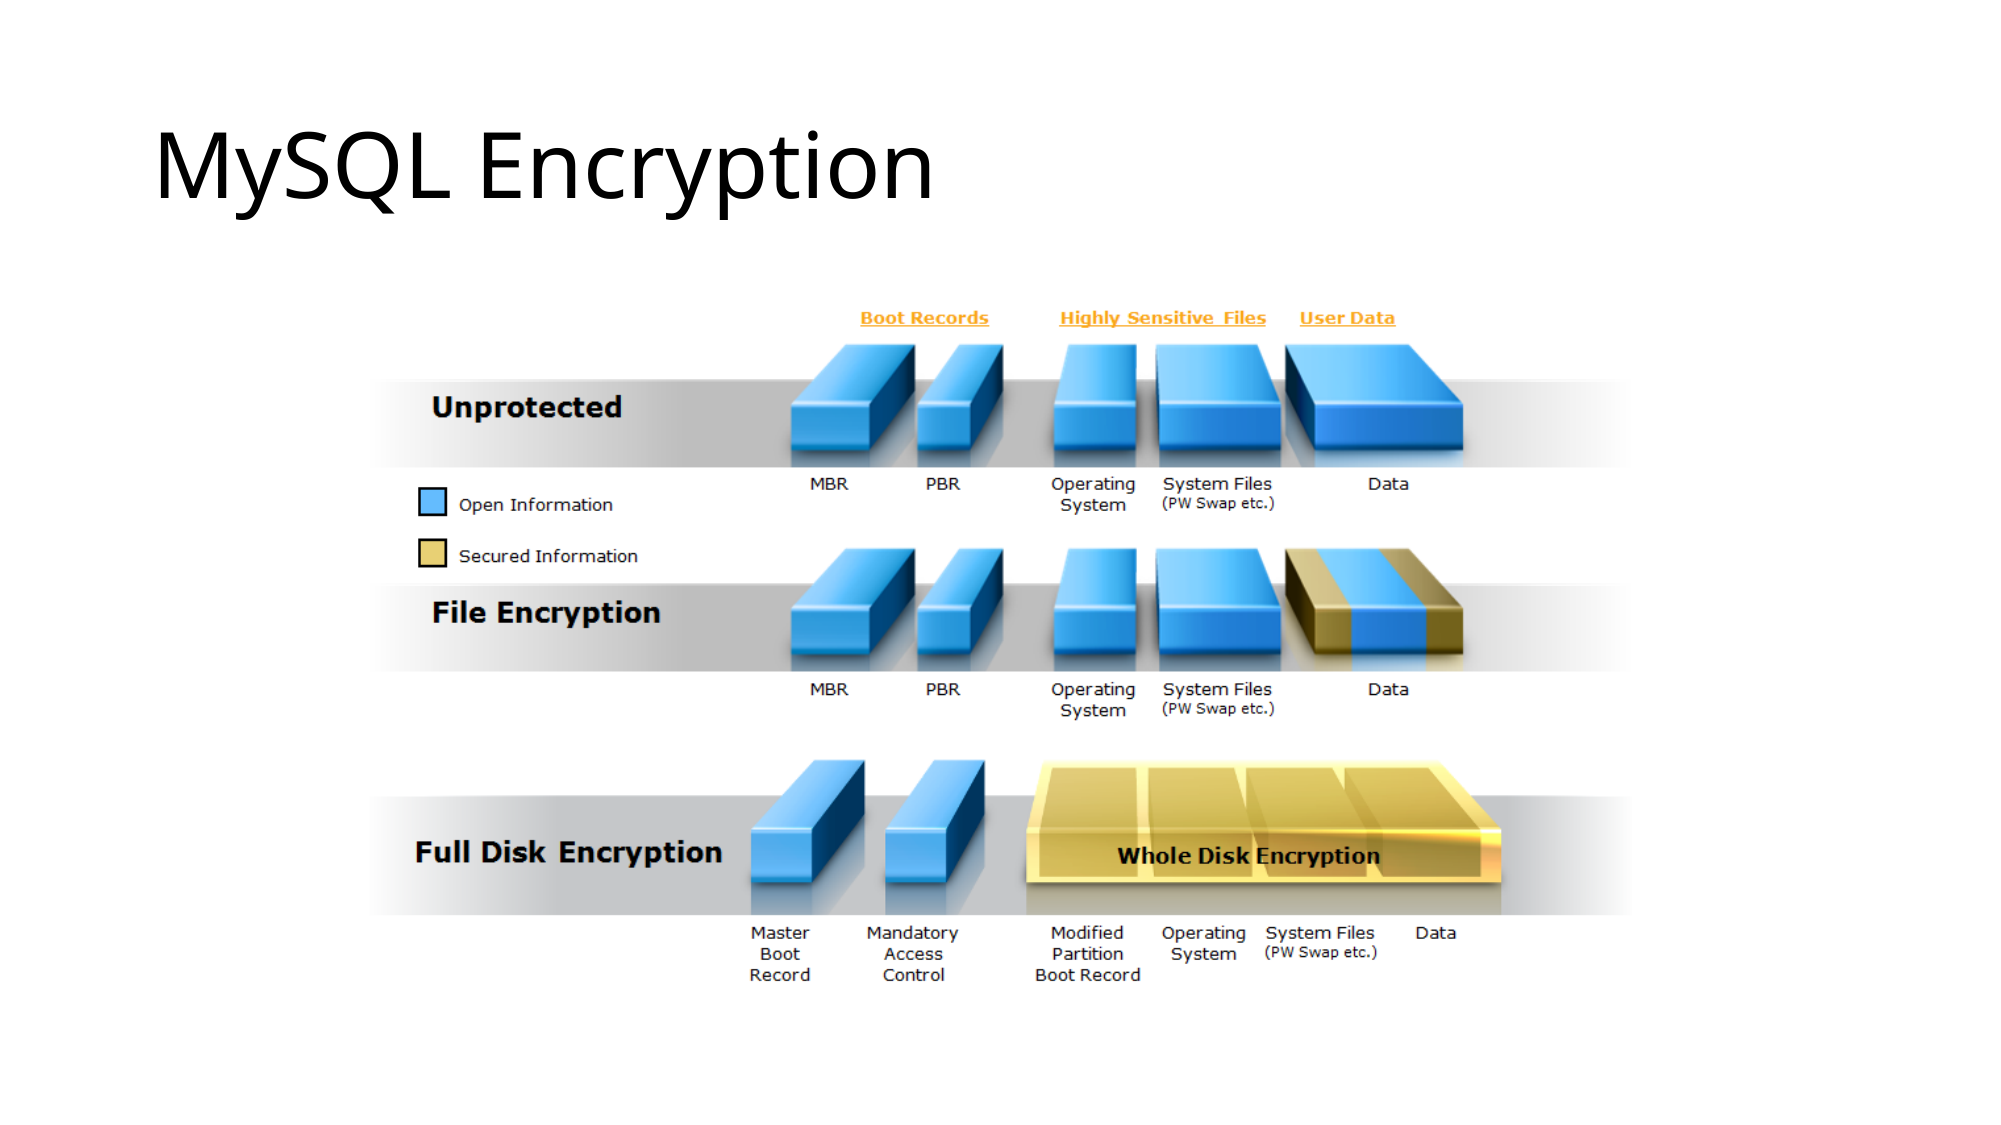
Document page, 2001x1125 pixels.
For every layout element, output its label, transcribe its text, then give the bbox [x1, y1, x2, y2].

title MySQL Encryption [137, 59, 1863, 278]
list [367, 299, 1633, 1014]
